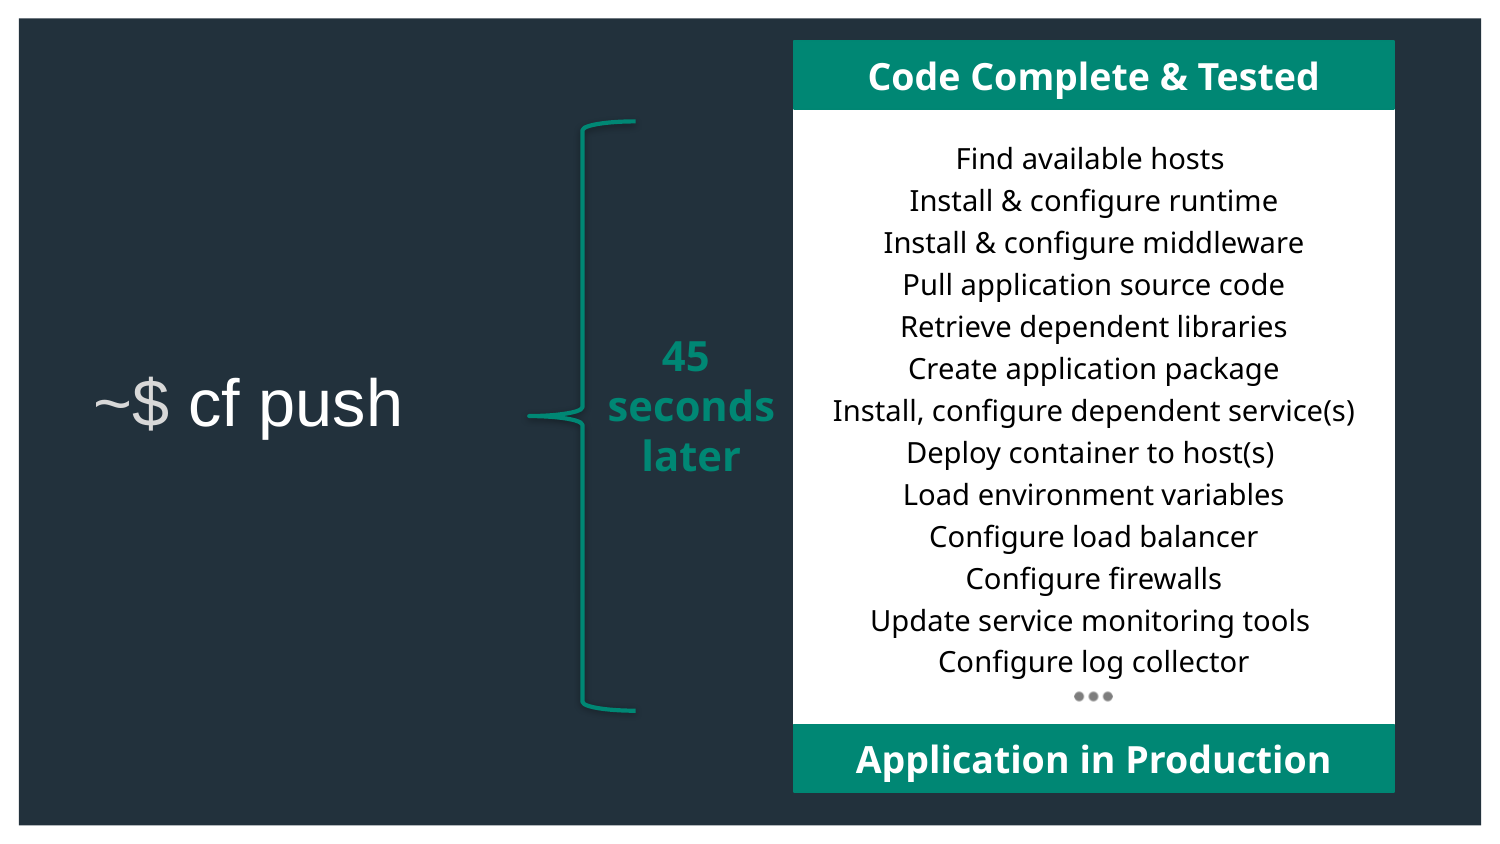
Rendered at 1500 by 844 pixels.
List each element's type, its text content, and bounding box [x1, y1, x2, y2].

text_box [793, 109, 1394, 746]
text_box ~$ cf push [78, 352, 576, 449]
picture [1074, 677, 1114, 716]
text_box Code Complete & Tested [793, 41, 1394, 109]
text_box Find available hosts Install & configure runtime Install & configure middleware Pull application source code Retrieve dependent libraries Create application package Install, configure dependent service(s) Deploy container to host(s) Load environment variables Configure load balancer Configure firewalls Update service monitoring tools Configure log collector [798, 126, 1390, 693]
text_box 45 seconds later [588, 322, 794, 489]
text_box Application in Production [794, 724, 1395, 792]
text_box [529, 121, 636, 711]
